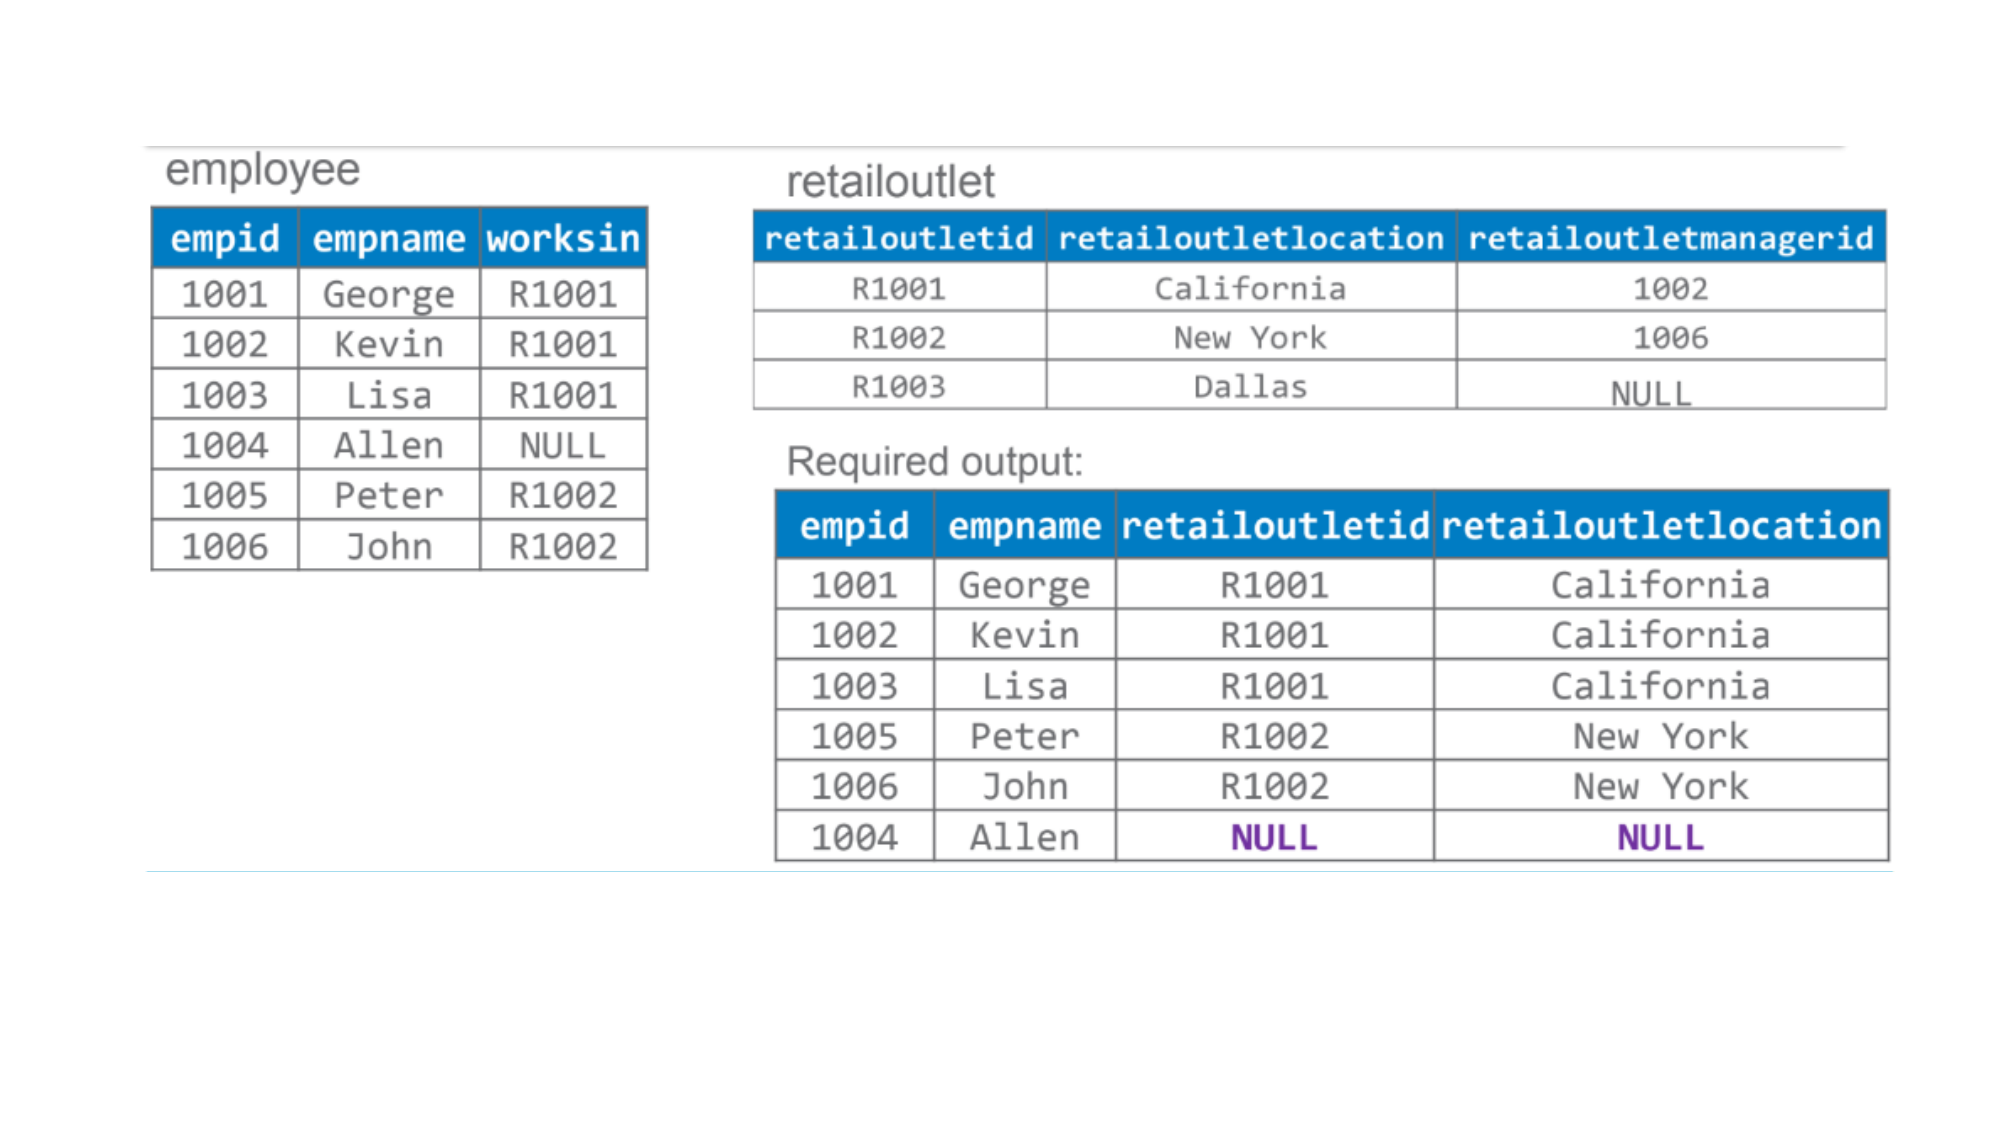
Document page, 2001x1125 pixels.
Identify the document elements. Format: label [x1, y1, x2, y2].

picture [112, 146, 1903, 872]
